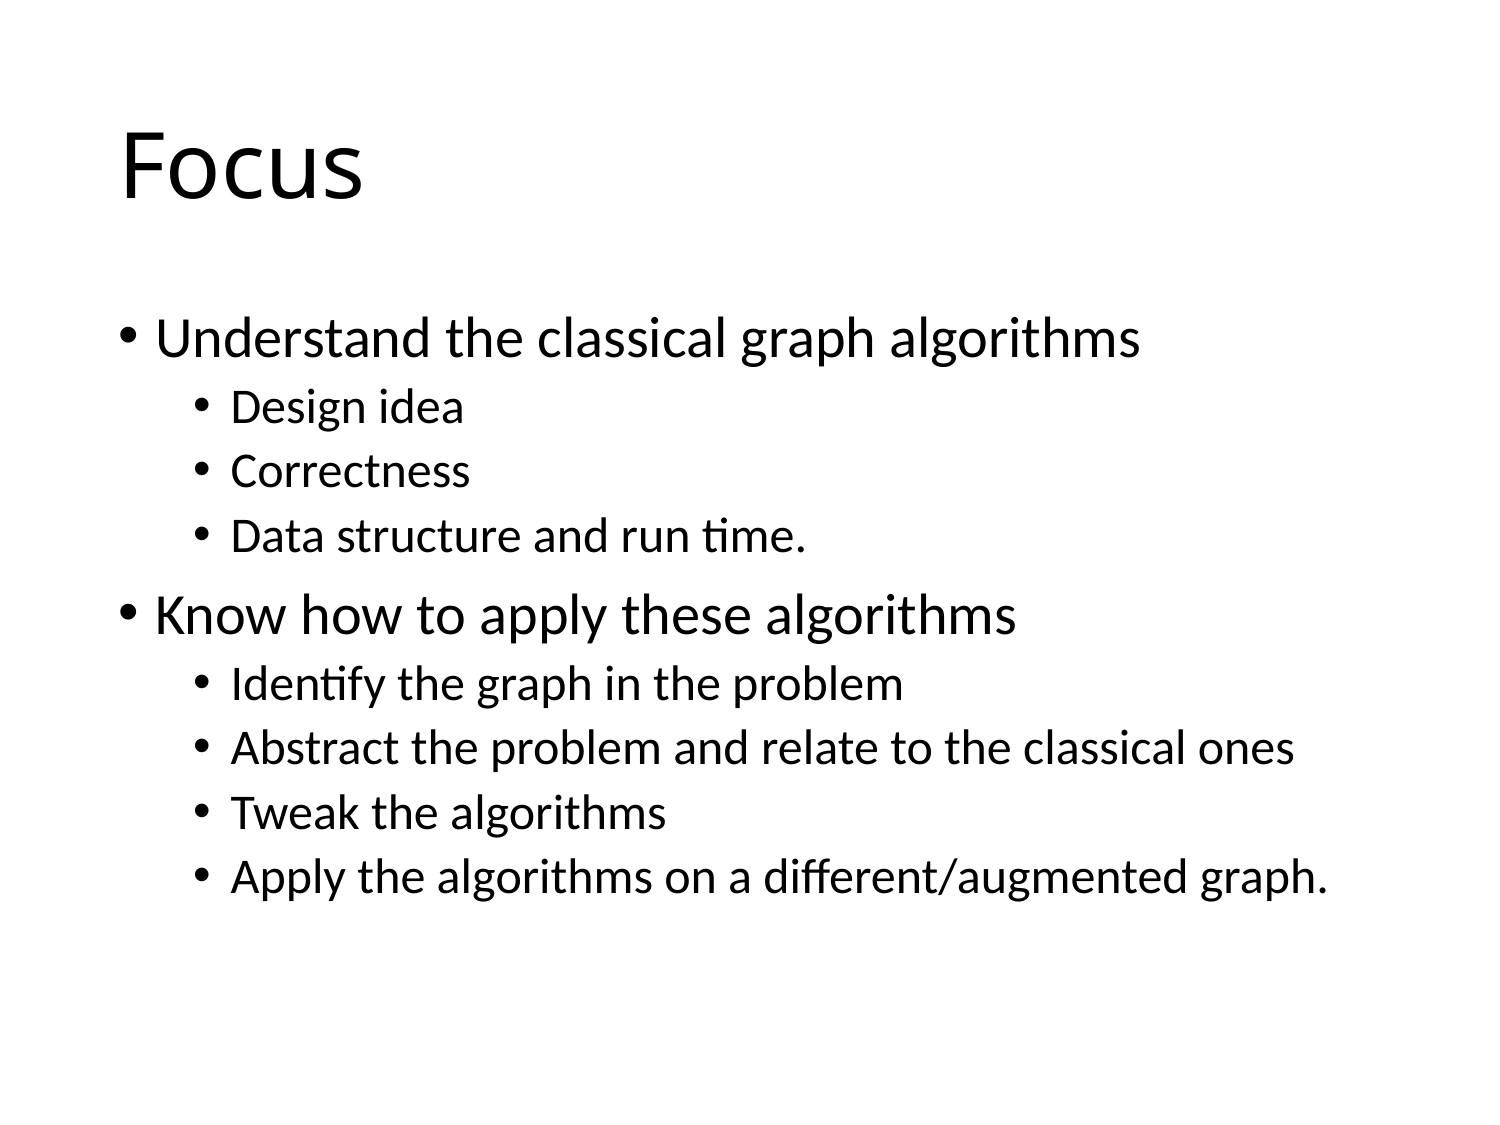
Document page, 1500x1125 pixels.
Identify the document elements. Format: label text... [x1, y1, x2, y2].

list Understand the classical graph algorithms Design idea Correctness Data structure and run time. Know how to apply these algorithms Identify the graph in the problem Abstract the problem and relate to the classical ones Tweak the algorithms Apply the algorithms on a different/augmented graph. [103, 299, 1397, 1014]
title Focus [103, 59, 1397, 278]
